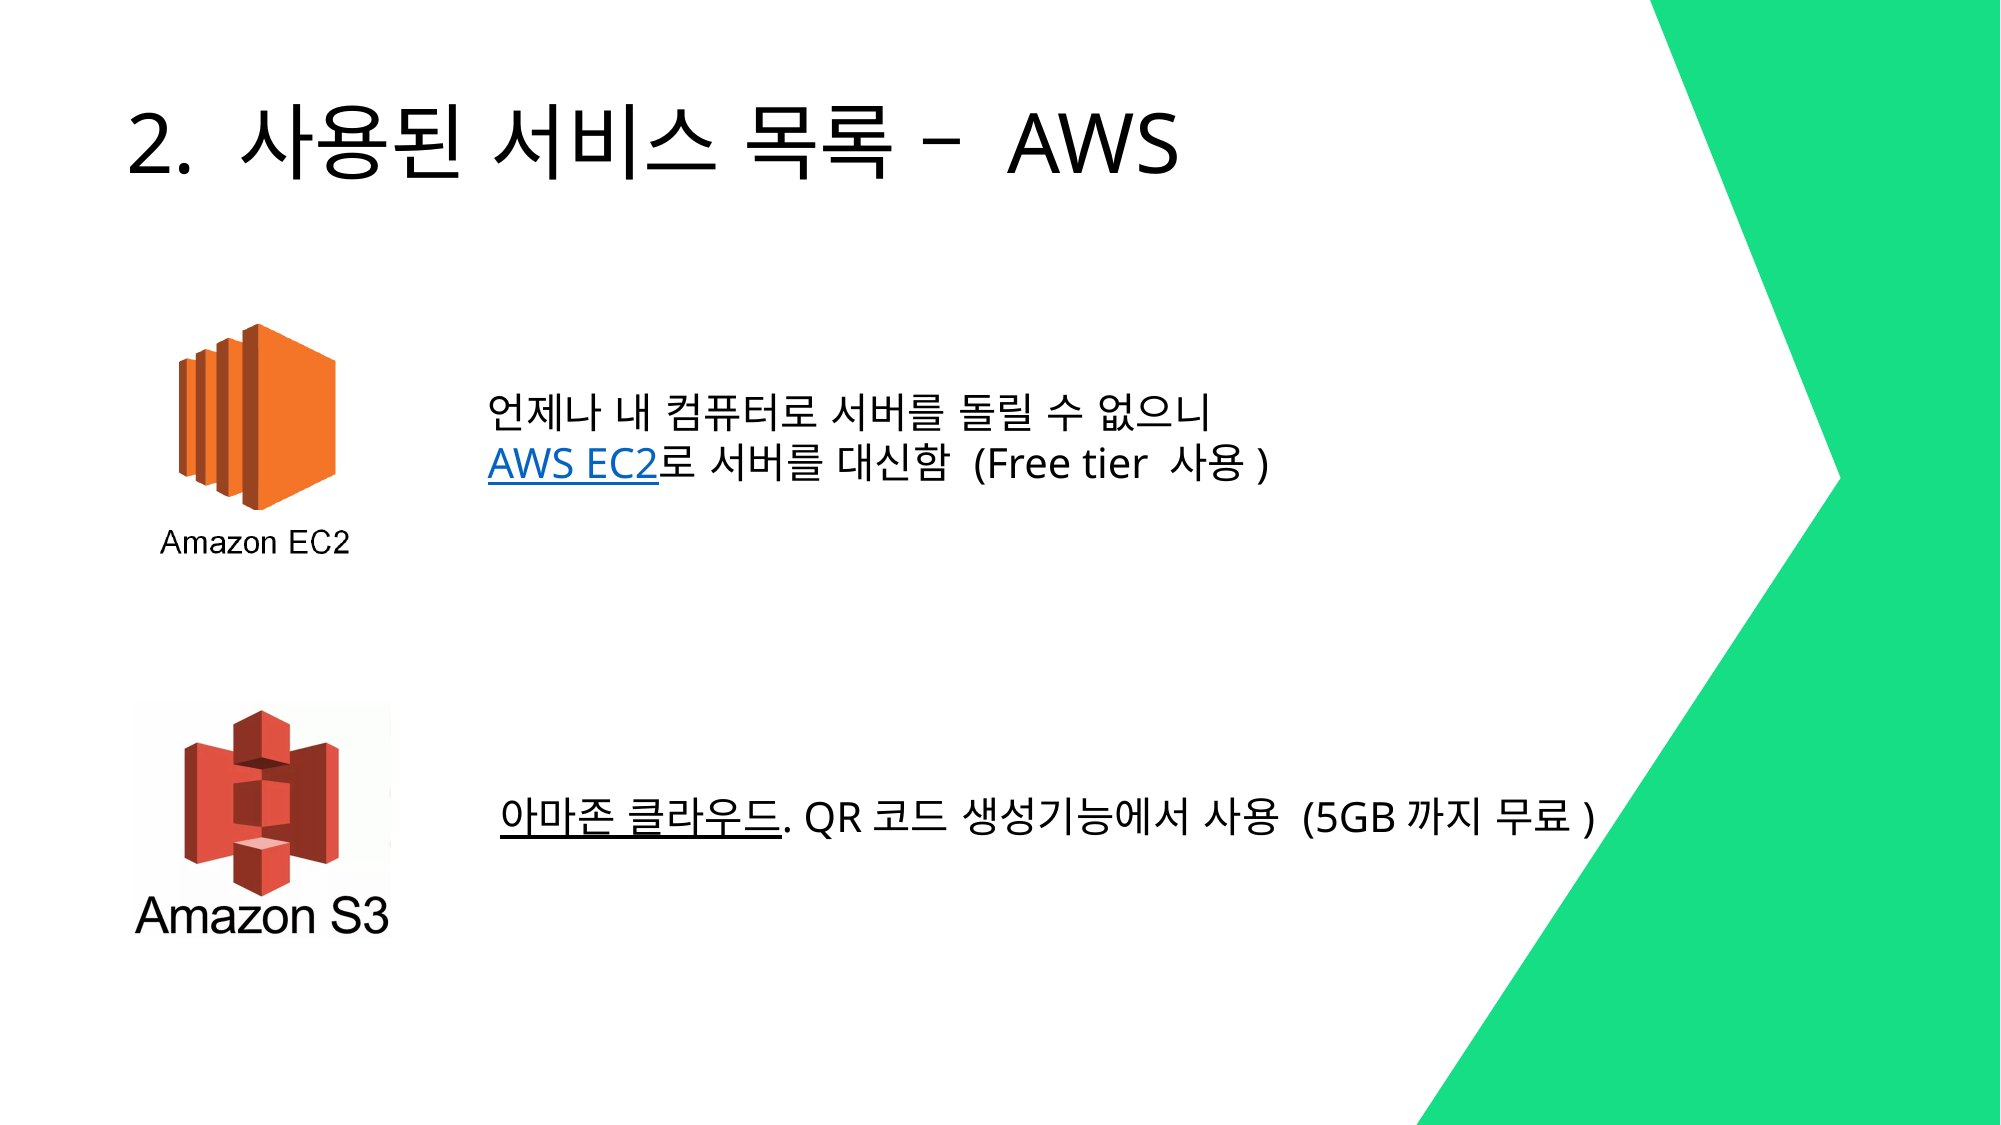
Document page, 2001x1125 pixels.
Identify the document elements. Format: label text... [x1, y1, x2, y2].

picture [131, 296, 391, 574]
picture [131, 697, 391, 938]
text_box 언제나 내 컴퓨터로 서버를 돌릴 수 없으니 AWS EC2로 서버를 대신함 (Free tier 사용) [472, 379, 1284, 502]
text_box 아마존 클라우드. QR코드 생성기능에서 사용 (5GB까지 무료) [485, 783, 1416, 859]
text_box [1416, 0, 2000, 1125]
text_box 2. 사용된 서비스 목록 – AWS [111, 83, 1196, 198]
